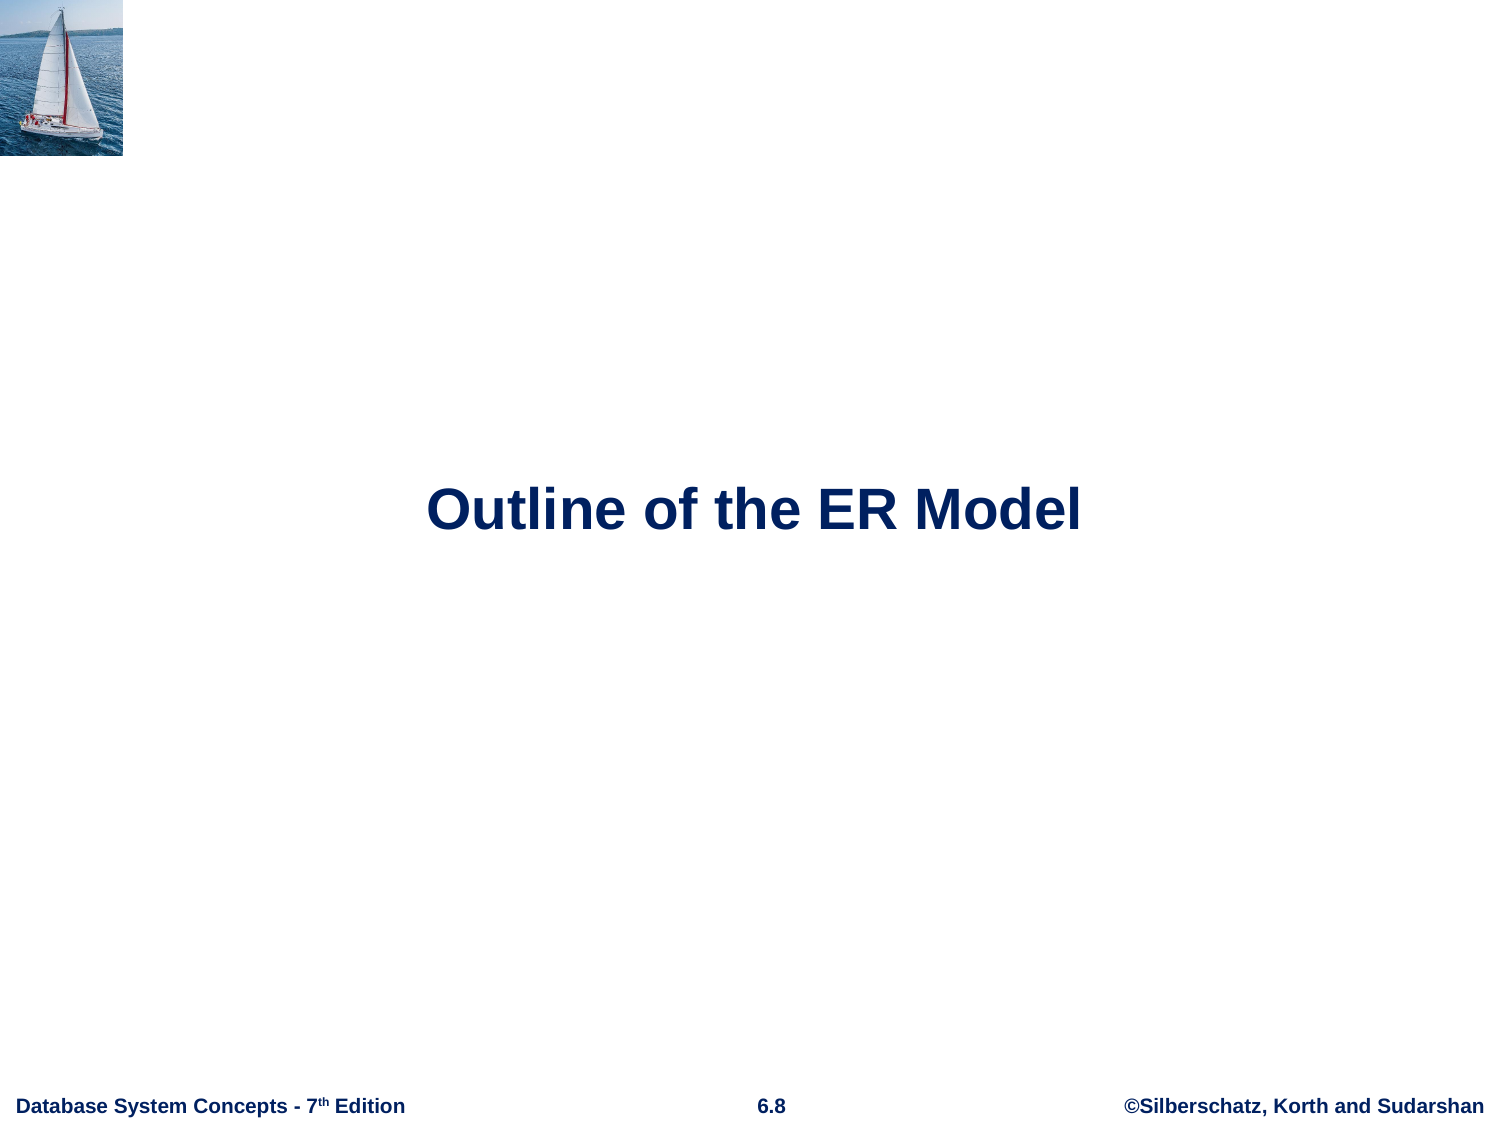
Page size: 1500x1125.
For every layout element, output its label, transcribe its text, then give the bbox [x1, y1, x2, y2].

picture [0, 0, 123, 156]
title Outline of the ER Model [76, 448, 1434, 550]
text_box [233, 467, 1357, 930]
